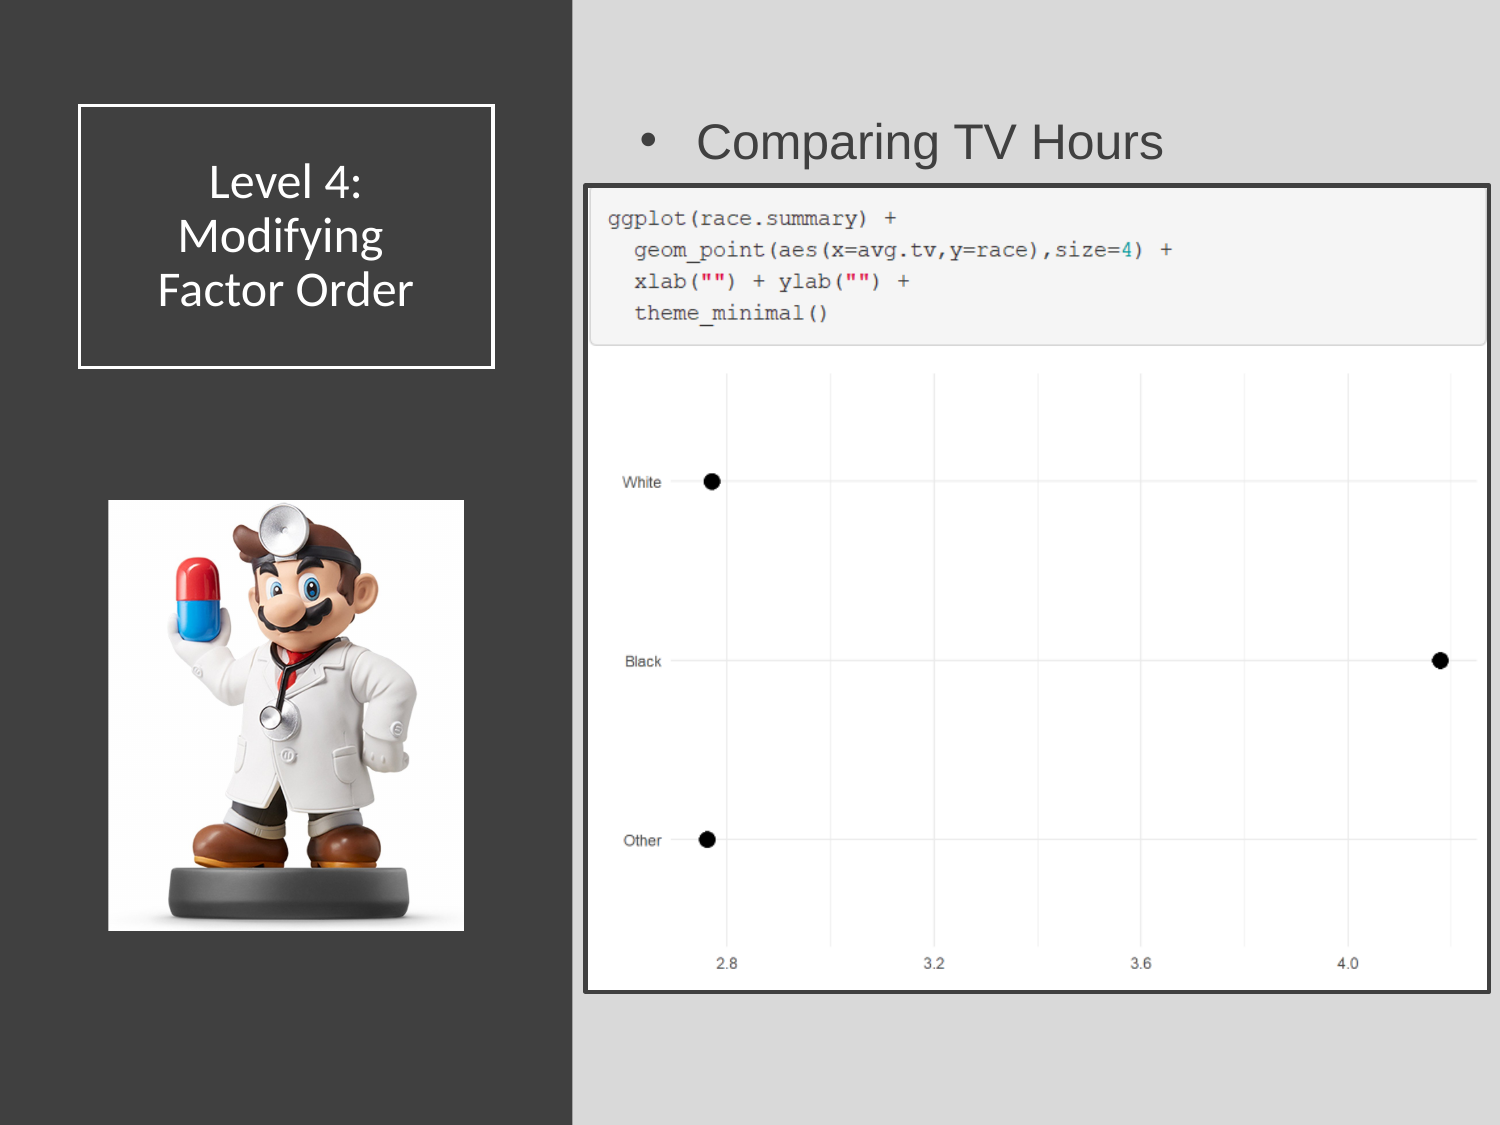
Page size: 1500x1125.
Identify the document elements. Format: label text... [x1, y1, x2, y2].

text_box Comparing TV Hours [624, 101, 1500, 177]
title Level 4: Modifying Factor Order [78, 105, 494, 368]
picture [107, 499, 465, 931]
picture [587, 187, 1488, 990]
text_box [0, 0, 573, 1125]
